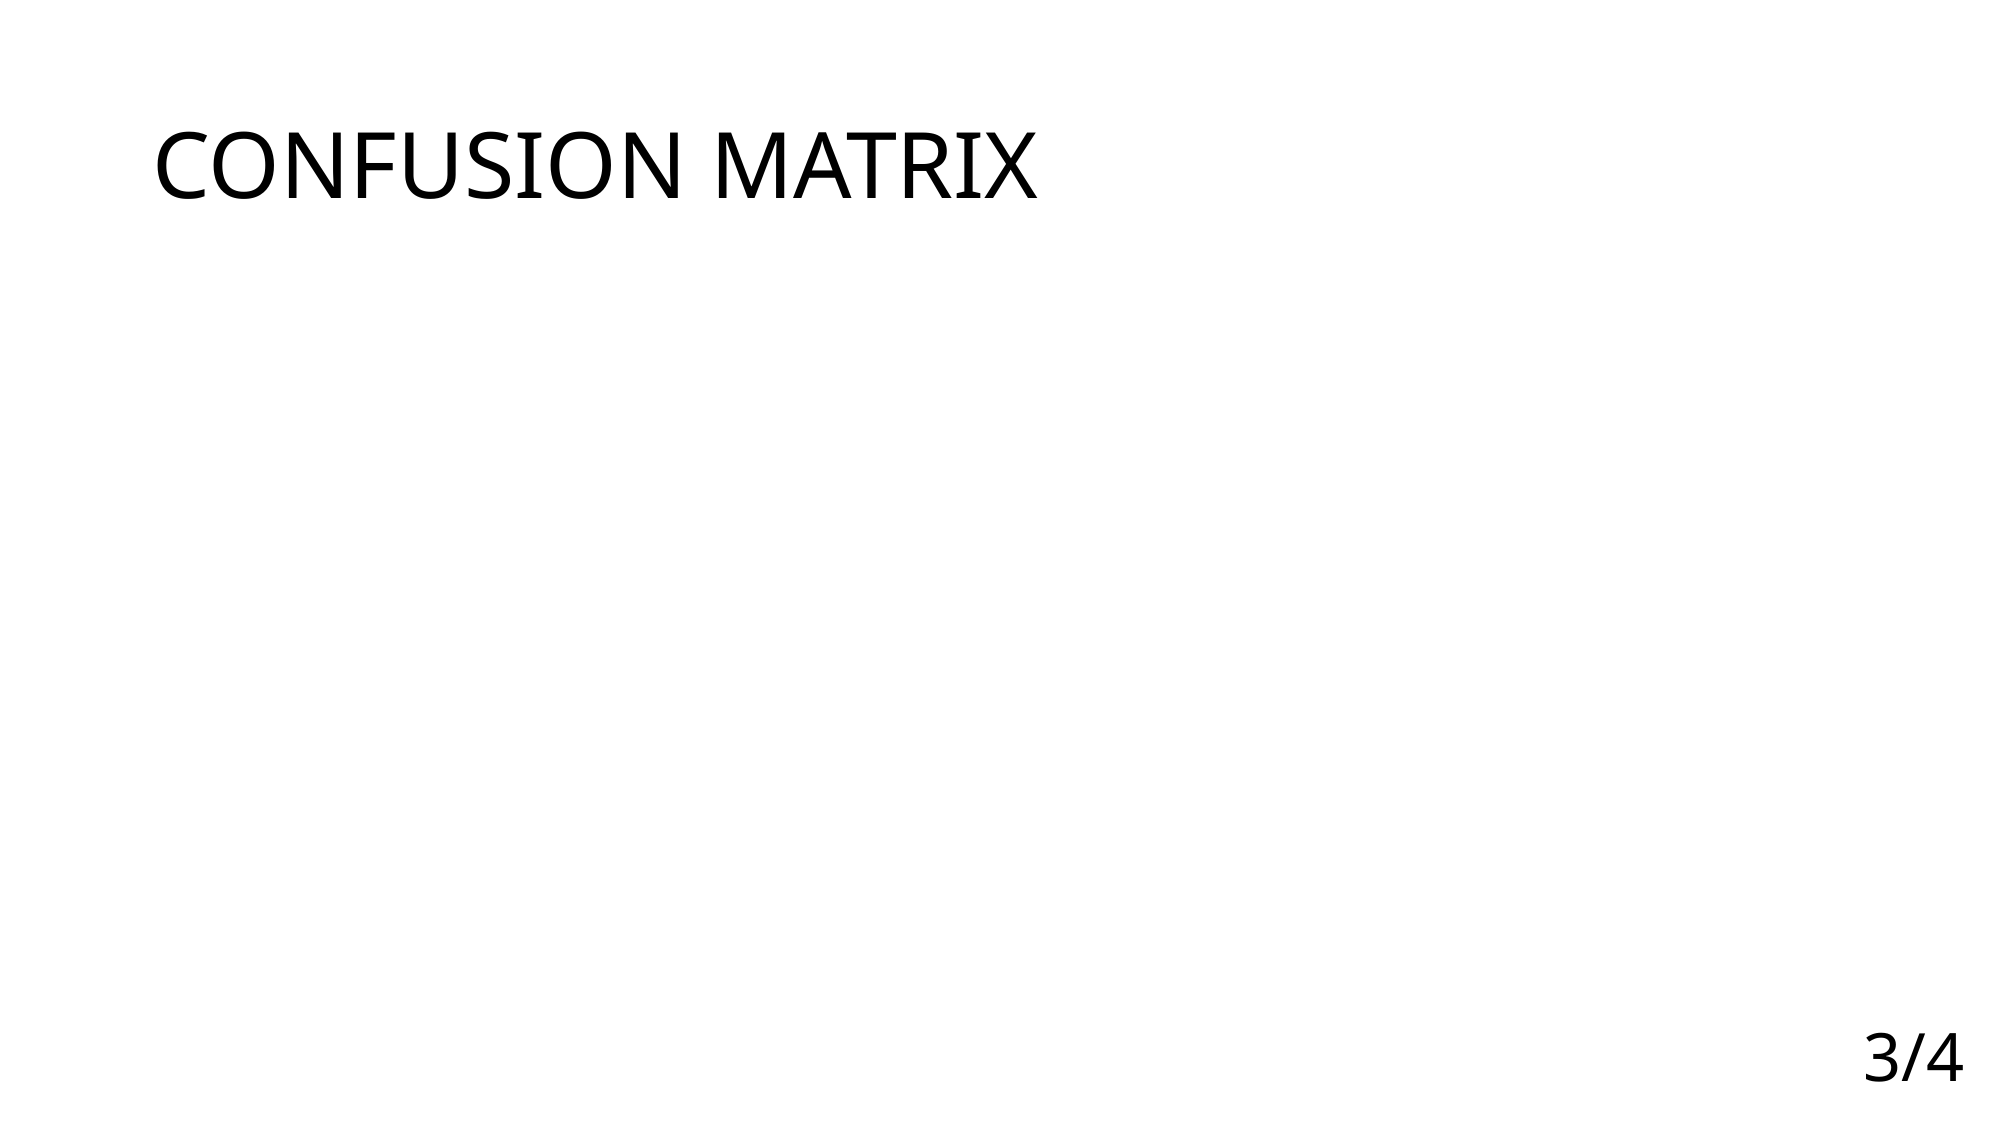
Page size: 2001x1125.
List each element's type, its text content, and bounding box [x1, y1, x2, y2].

text_box 3/4 [1848, 1006, 1991, 1114]
title CONFUSION MATRIX [137, 59, 1863, 278]
